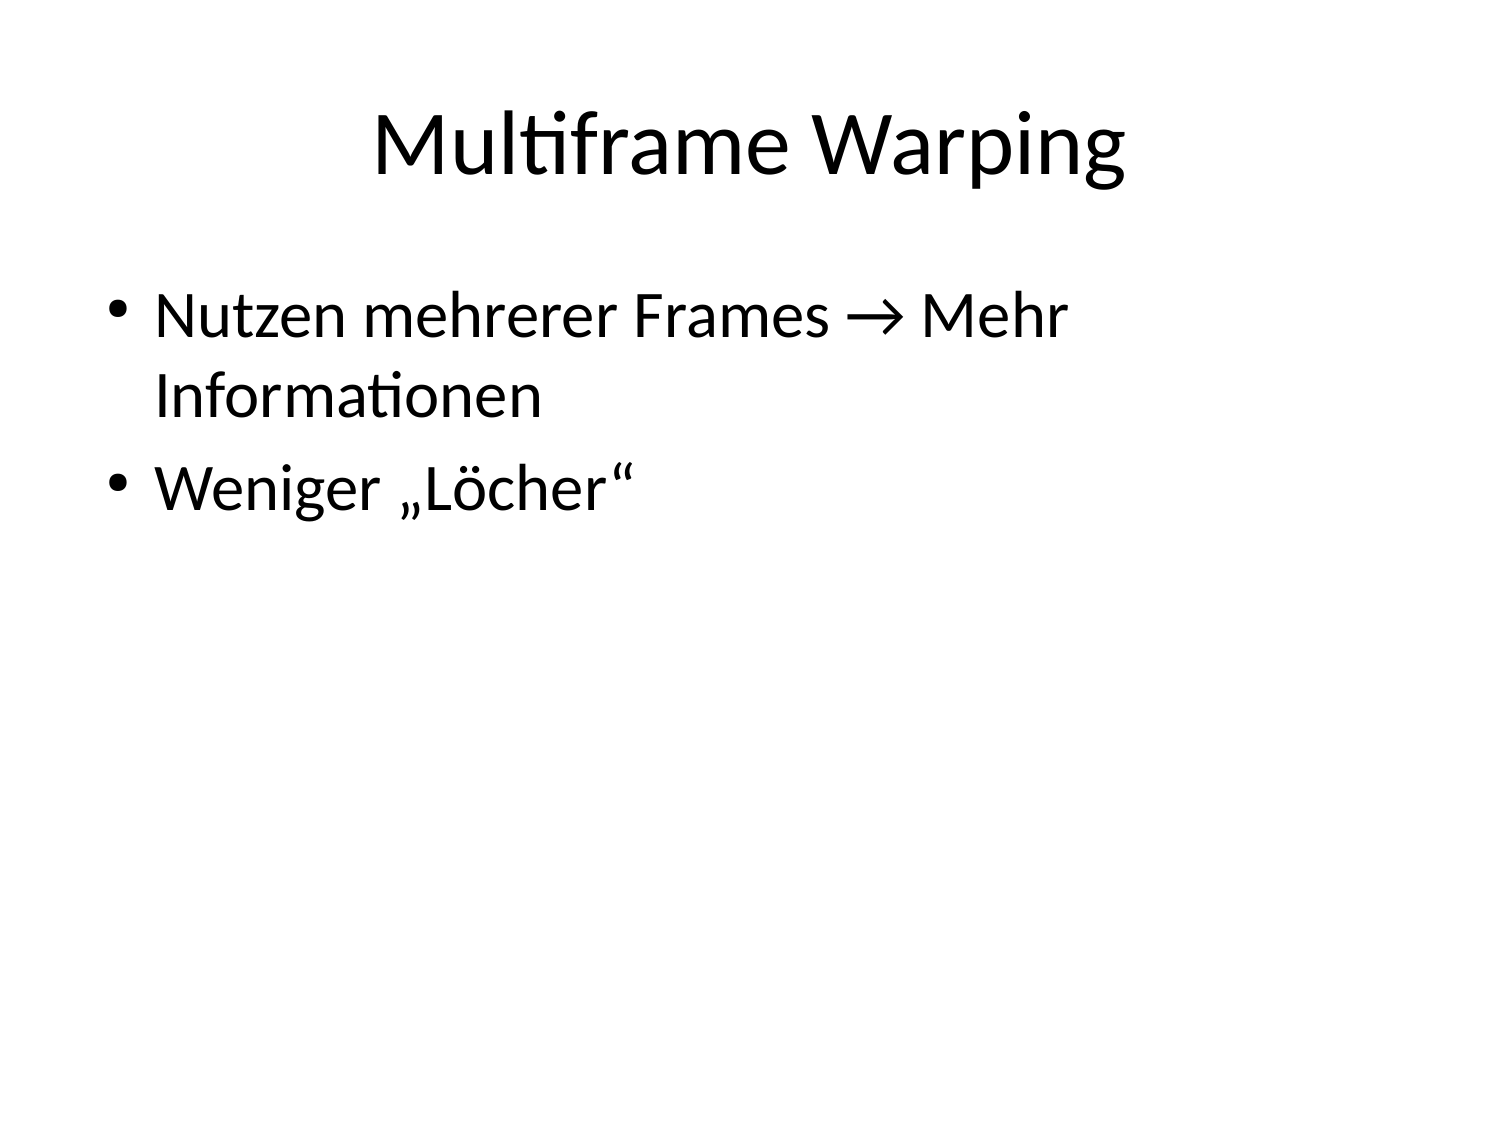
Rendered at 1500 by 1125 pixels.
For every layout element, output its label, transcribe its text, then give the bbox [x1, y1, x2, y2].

list Nutzen mehrerer Frames → Mehr Informationen Weniger „Löcher“ [74, 263, 1395, 916]
title Multiframe Warping [74, 44, 1425, 233]
